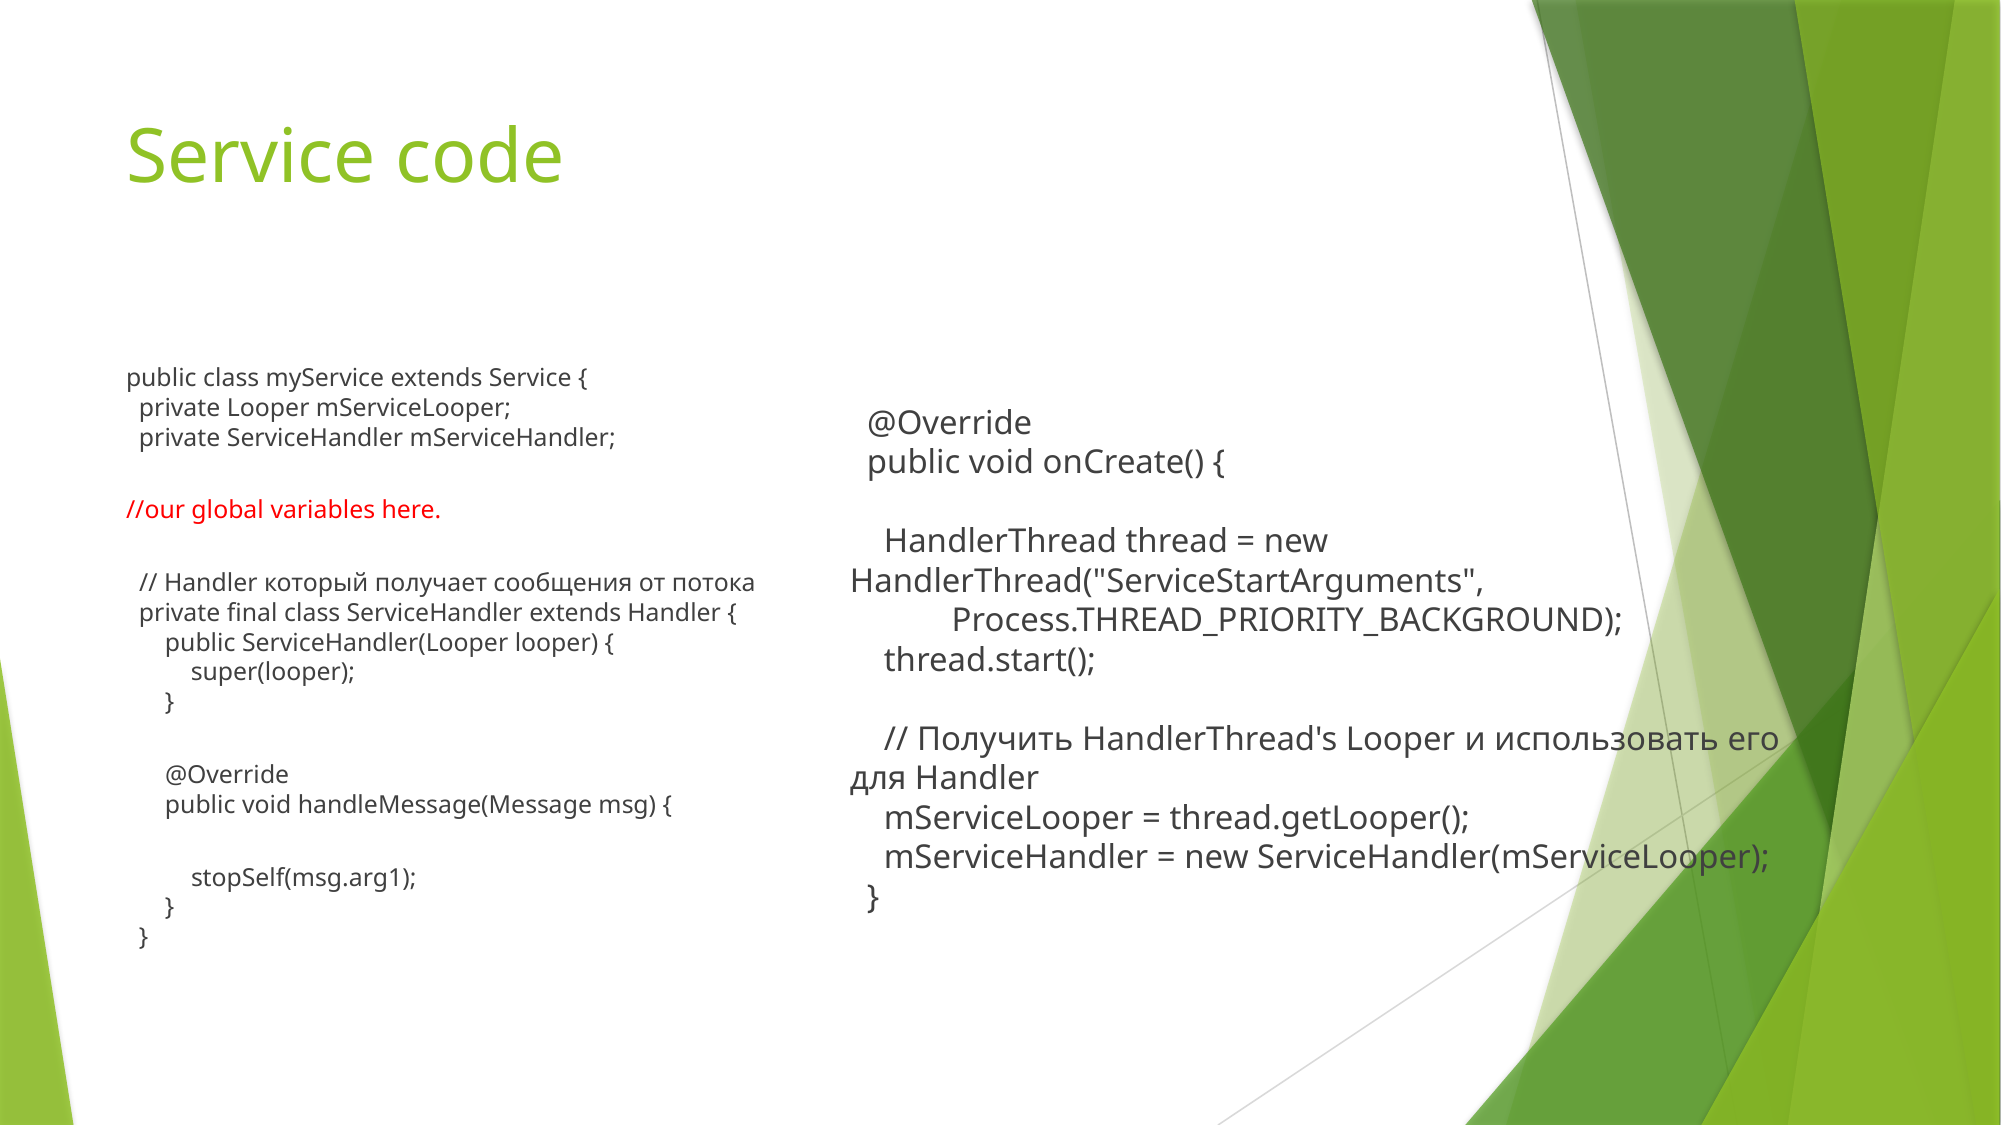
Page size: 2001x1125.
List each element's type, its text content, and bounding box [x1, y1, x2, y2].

list public class myService extends Service { private Looper mServiceLooper; private ServiceHandler mServiceHandler; //our global variables here. // Handler который получает сообщения от потока private final class ServiceHandler extends Handler { public ServiceHandler(Looper looper) { super(looper); } @Override public void handleMessage(Message msg) { stopSelf(msg.arg1); } } [111, 354, 798, 992]
list @Override public void onCreate() { HandlerThread thread = new HandlerThread("ServiceStartArguments", Process.THREAD_PRIORITY_BACKGROUND); thread.start(); // Получить HandlerThread's Looper и использовать его для Handler mServiceLooper = thread.getLooper(); mServiceHandler = new ServiceHandler(mServiceLooper); } [834, 354, 1819, 1004]
title Service code [111, 99, 1522, 317]
